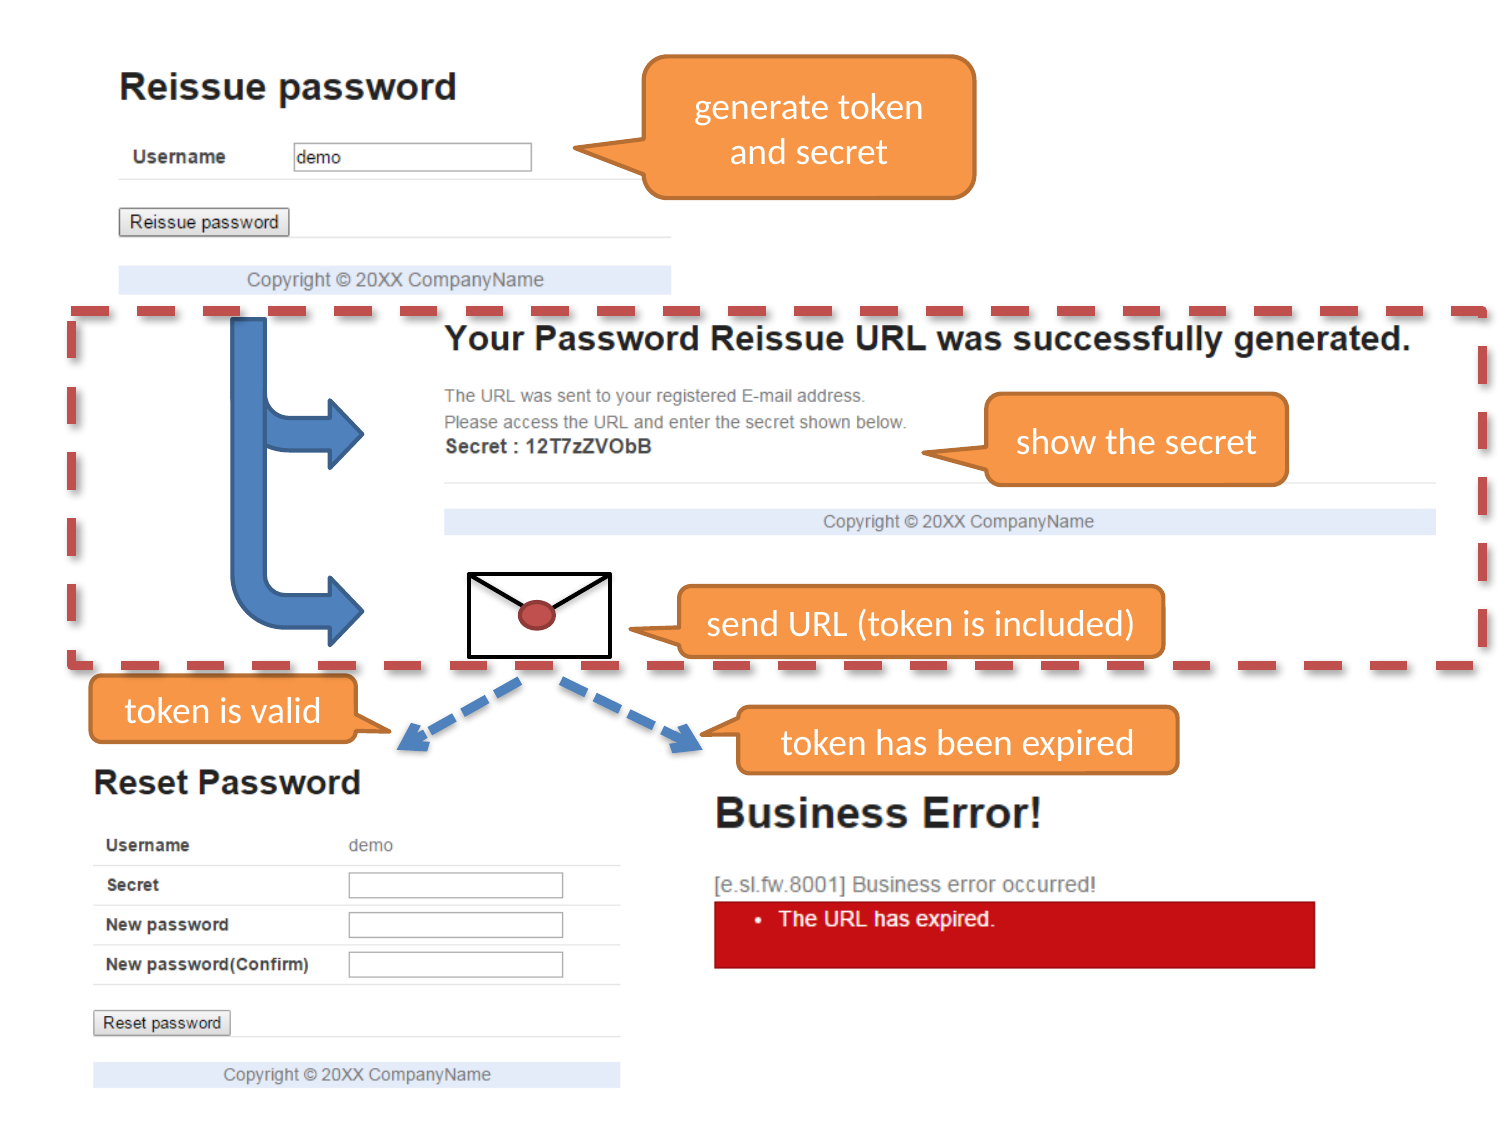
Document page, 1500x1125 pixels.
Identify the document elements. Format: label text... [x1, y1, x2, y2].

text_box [539, 573, 611, 616]
text_box generate token and secret [708, 54, 977, 201]
text_box token has been expired [708, 704, 1180, 773]
picture [702, 774, 1328, 984]
picture [71, 751, 639, 1104]
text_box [396, 680, 521, 750]
text_box token is valid [88, 675, 391, 745]
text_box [560, 680, 703, 750]
picture [90, 42, 1436, 540]
text_box [69, 309, 1484, 668]
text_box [468, 573, 538, 616]
